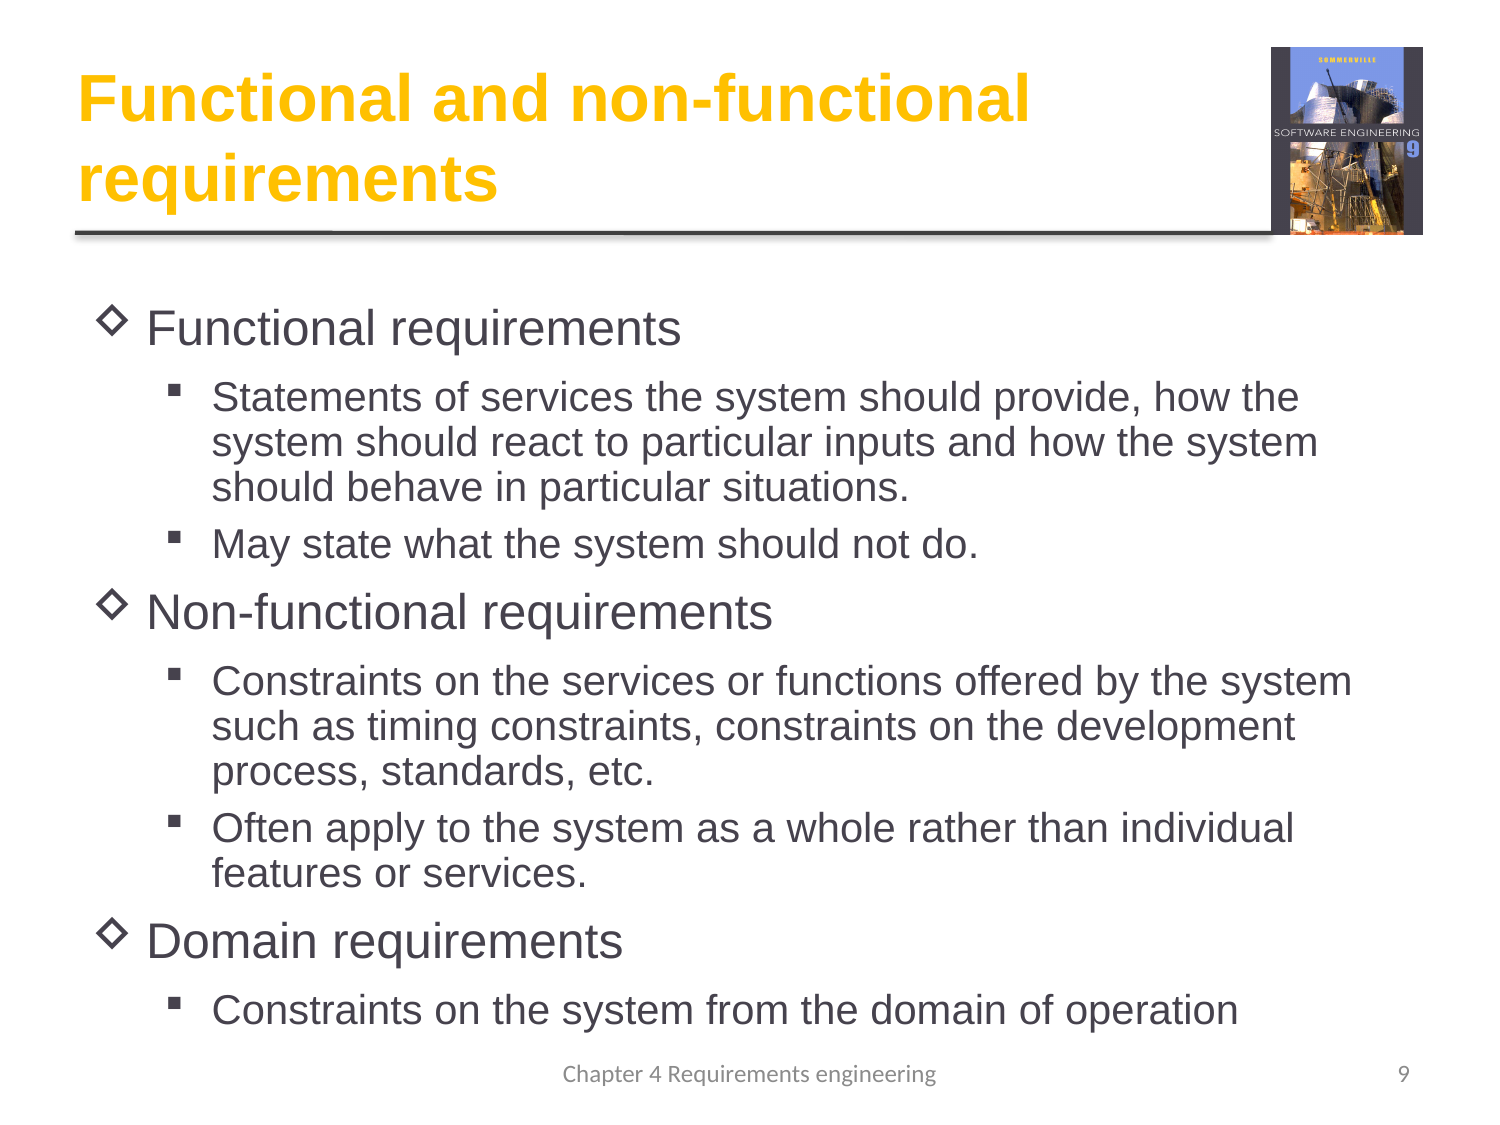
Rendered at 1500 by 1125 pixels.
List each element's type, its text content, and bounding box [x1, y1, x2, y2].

slide_number 9 [1074, 1042, 1425, 1103]
title Functional and non-functional requirements [62, 43, 1438, 226]
list Functional requirements Statements of services the system should provide, how the system should react to particular inputs and how the system should behave in particular situations. May state what the system should not do. Non-functional requirements Constraints on the services or functions offered by the system such as timing constraints, constraints on the development process, standards, etc. Often apply to the system as a whole rather than individual features or services. Domain requirements Constraints on the system from the domain of operation [75, 295, 1425, 1038]
picture [1271, 226, 1423, 235]
footer Chapter 4 Requirements engineering [512, 1042, 988, 1103]
